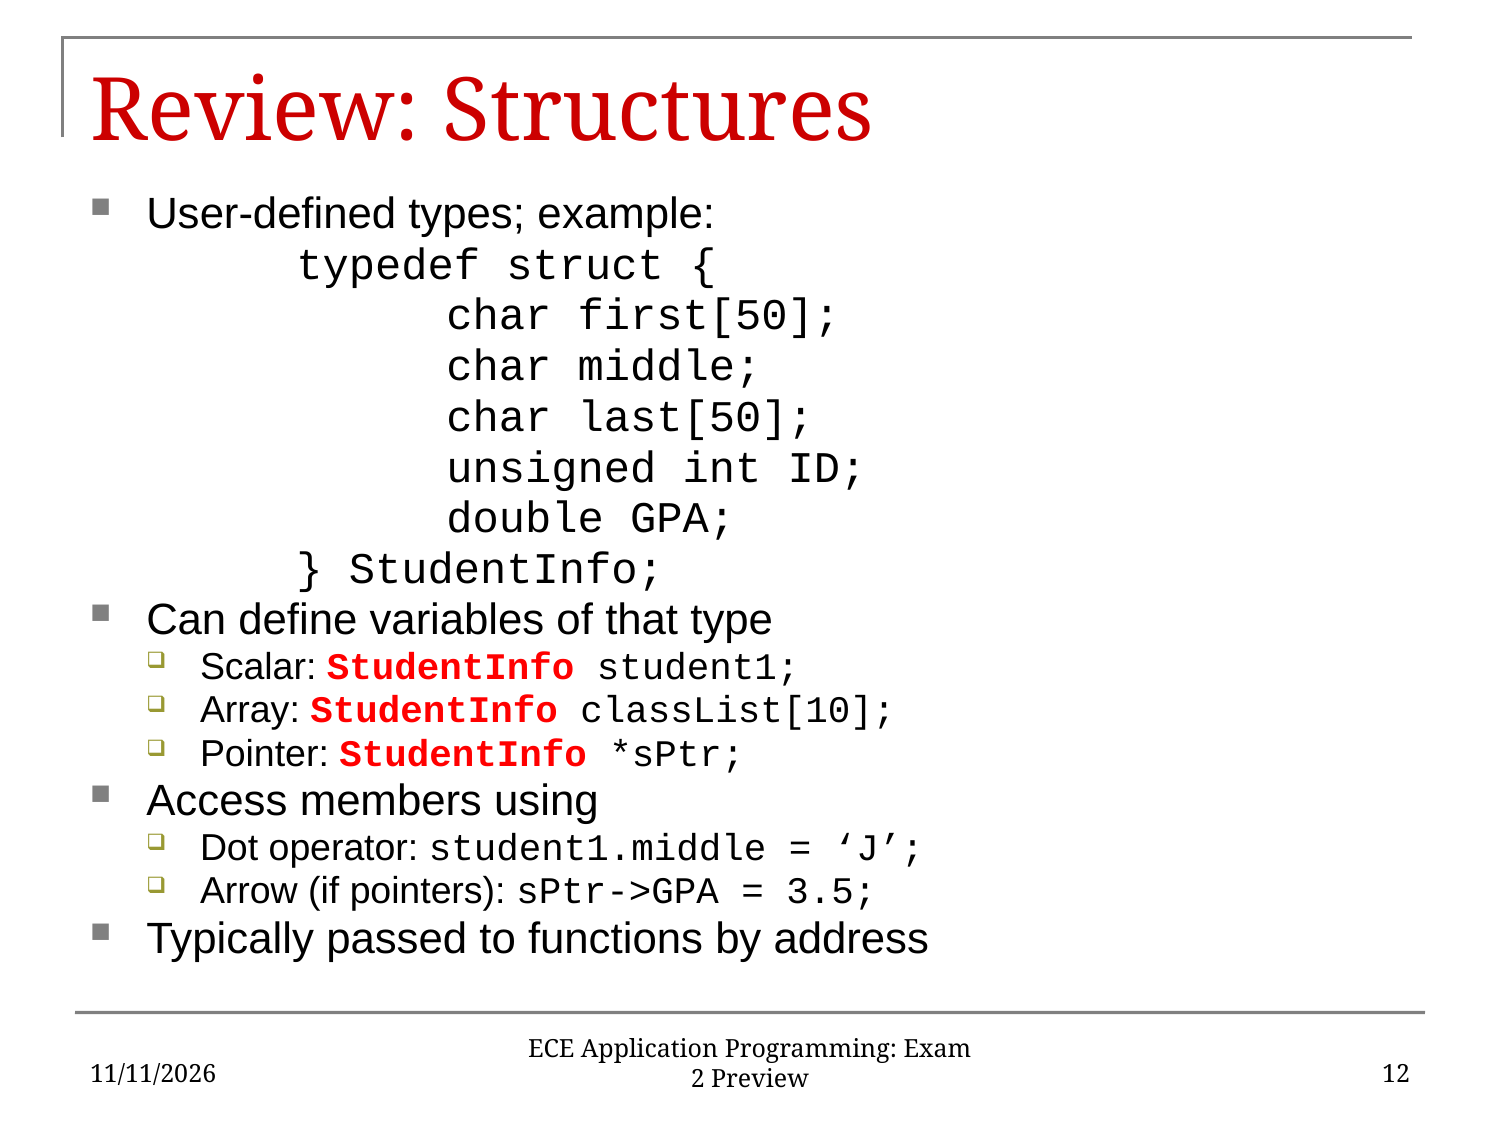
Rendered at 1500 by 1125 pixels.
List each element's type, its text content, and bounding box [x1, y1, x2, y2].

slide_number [74, 1023, 426, 1100]
footer ECE Application Programming: Exam 2 Preview [512, 1024, 988, 1101]
title Review: Structures [75, 45, 1425, 163]
slide_number 12 [1074, 1023, 1426, 1100]
list User-defined types; example: typedef struct { char first[50]; char middle; char last[50]; unsigned int ID; double GPA; } StudentInfo; Can define variables of that type Scalar: StudentInfo student1; Array: StudentInfo classList[10]; Pointer: StudentInfo *sPtr; Access members using Dot operator: student1.middle = ‘J’; Arrow (if pointers): sPtr->GPA = 3.5; Typically passed to functions by address [75, 187, 1425, 1006]
